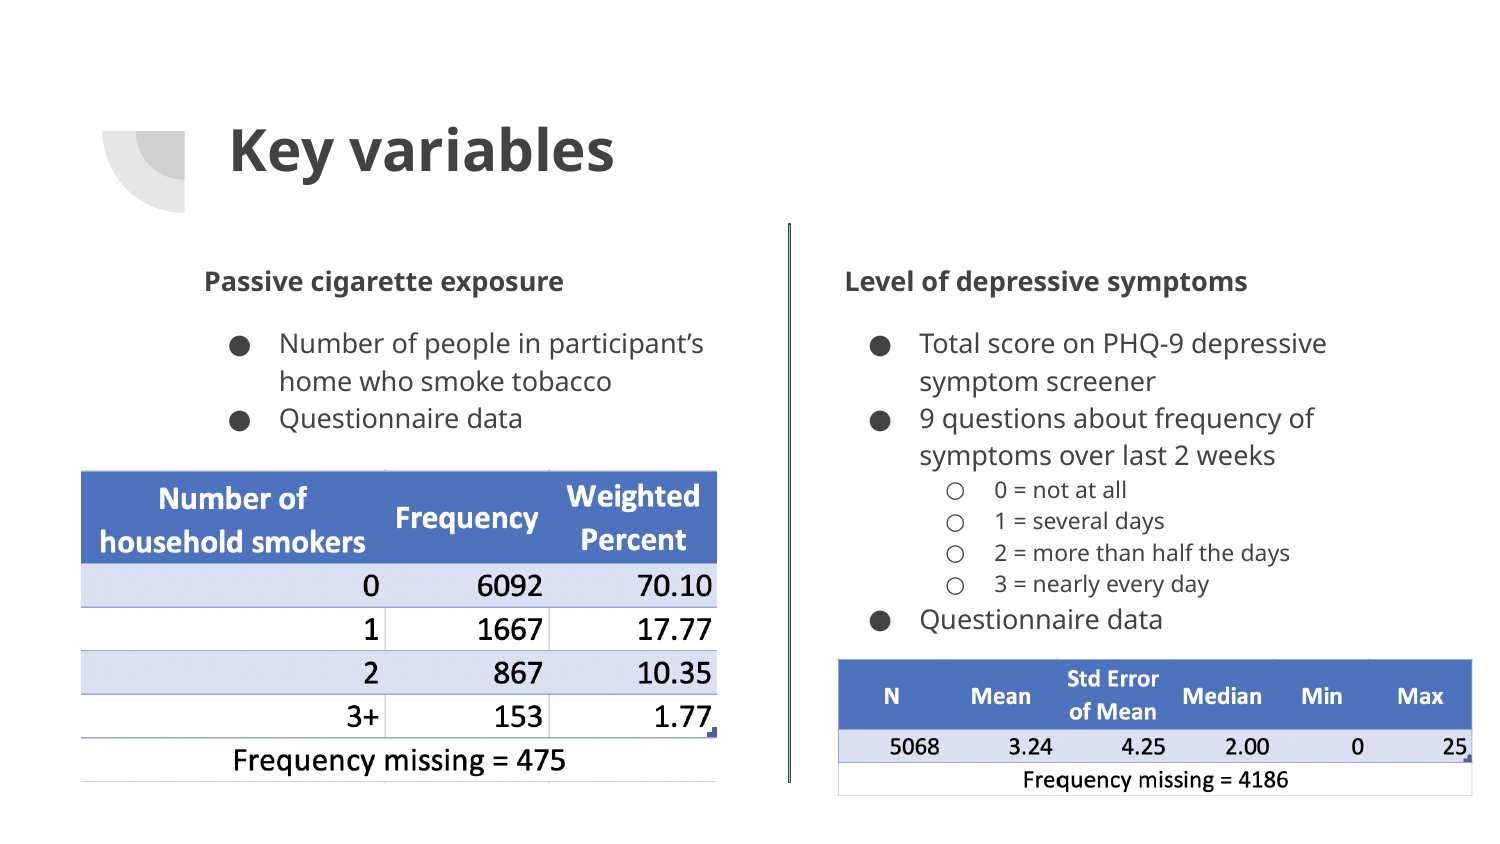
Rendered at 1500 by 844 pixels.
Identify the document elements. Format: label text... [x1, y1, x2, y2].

picture [836, 658, 1473, 796]
title Key variables [213, 98, 1368, 263]
picture [81, 469, 717, 783]
list Level of depressive symptoms Total score on PHQ-9 depressive symptom screener 9 questions about frequency of symptoms over last 2 weeks 0 = not at all 1 = several days 2 = more than half the days 3 = nearly every day Questionnaire data [829, 245, 1393, 662]
list Passive cigarette exposure Number of people in participant’s home who smoke tobacco Questionnaire data [188, 245, 752, 662]
